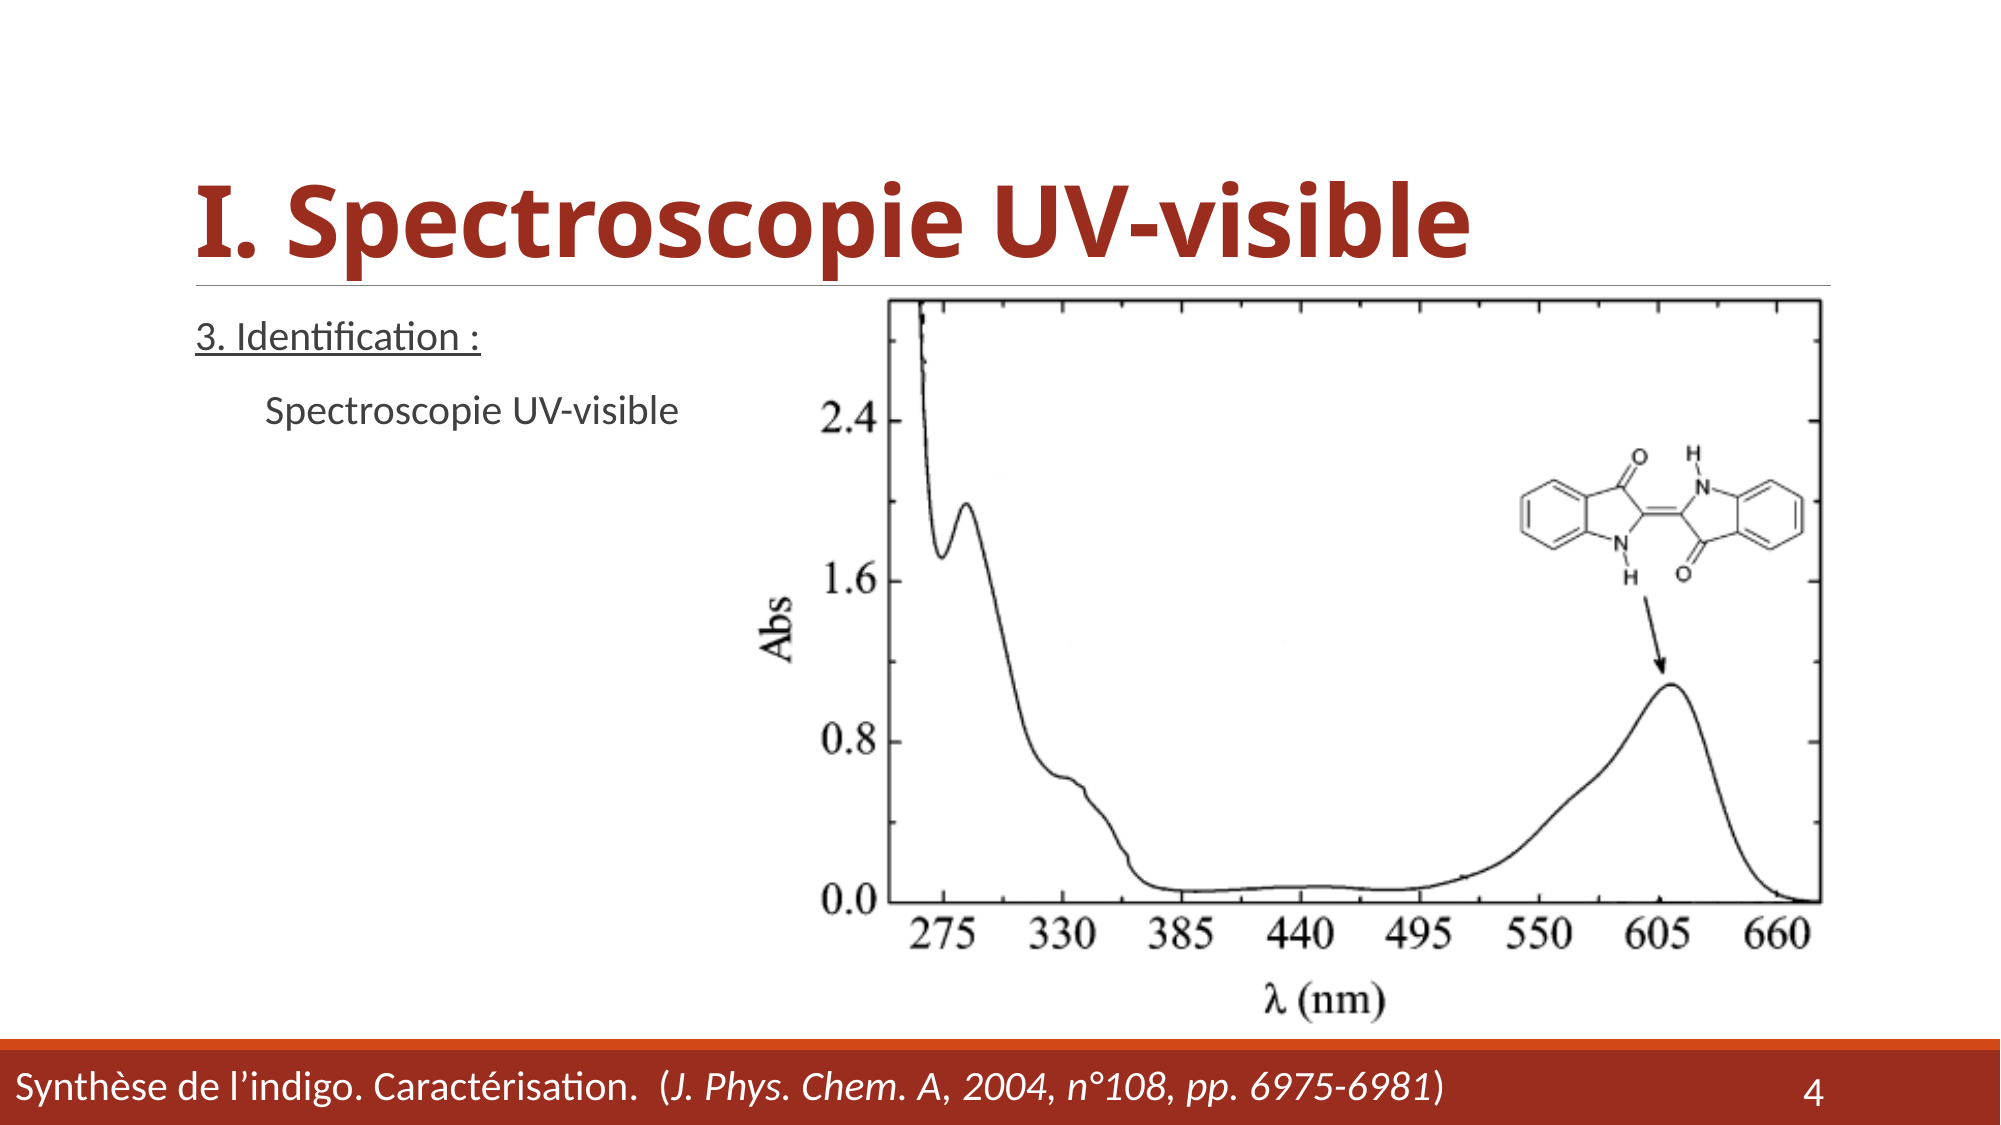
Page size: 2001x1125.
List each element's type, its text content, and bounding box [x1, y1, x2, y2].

picture [749, 291, 1831, 1028]
list Synthèse de l’indigo. Caractérisation. (J. Phys. Chem. A, 2004, n°108, pp. 6975-6981) [0, 1056, 1771, 1125]
title I. Spectroscopie UV-visible [180, 47, 1830, 285]
slide_number 4 [1624, 1059, 1840, 1120]
list 3. Identification : Spectroscopie UV-visible [180, 306, 746, 1017]
